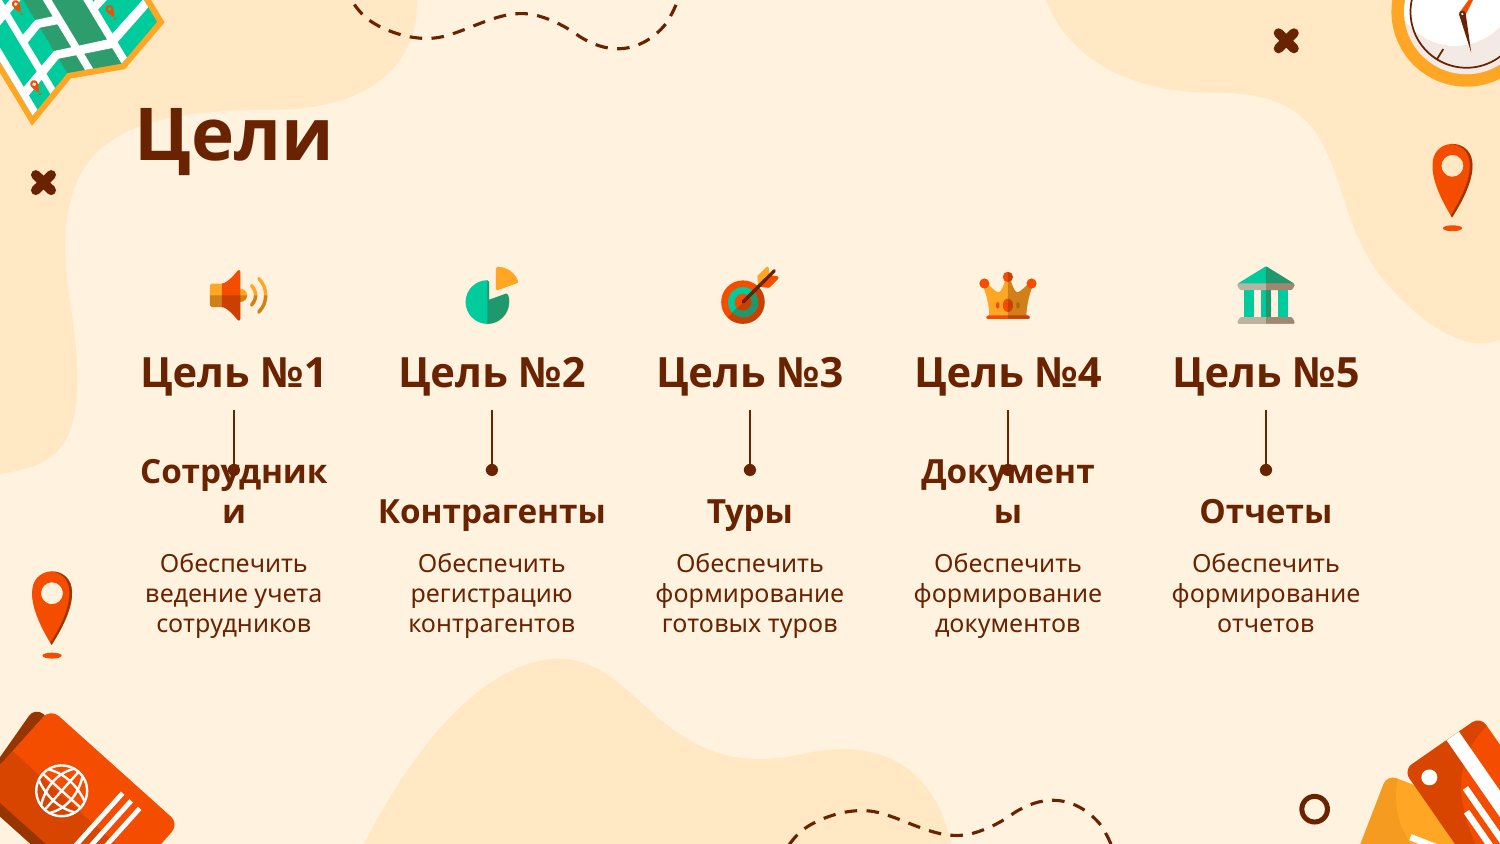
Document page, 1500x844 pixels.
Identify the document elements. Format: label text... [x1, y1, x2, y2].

text_box Туры [635, 469, 865, 545]
text_box Отчеты [1151, 469, 1381, 545]
text_box Цель №3 [635, 334, 865, 411]
text_box Цель №4 [893, 334, 1123, 411]
text_box Документы [893, 469, 1123, 545]
text_box Обеспечить формирование документов [893, 545, 1123, 658]
text_box Обеспечить формирование готовых туров [635, 545, 865, 658]
text_box Цель №2 [377, 334, 607, 411]
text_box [720, 266, 779, 325]
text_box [979, 271, 1037, 320]
title Цели [119, 72, 1381, 167]
text_box Контрагенты [359, 469, 625, 545]
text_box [209, 269, 268, 321]
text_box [1236, 266, 1296, 325]
text_box Цель №5 [1151, 334, 1381, 411]
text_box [465, 266, 519, 325]
text_box Цель №1 [119, 334, 349, 411]
text_box Сотрудники [119, 469, 349, 545]
text_box Обеспечить регистрацию контрагентов [377, 545, 607, 658]
text_box Обеспечить ведение учета сотрудников [119, 545, 349, 658]
text_box Обеспечить формирование отчетов [1151, 545, 1381, 658]
